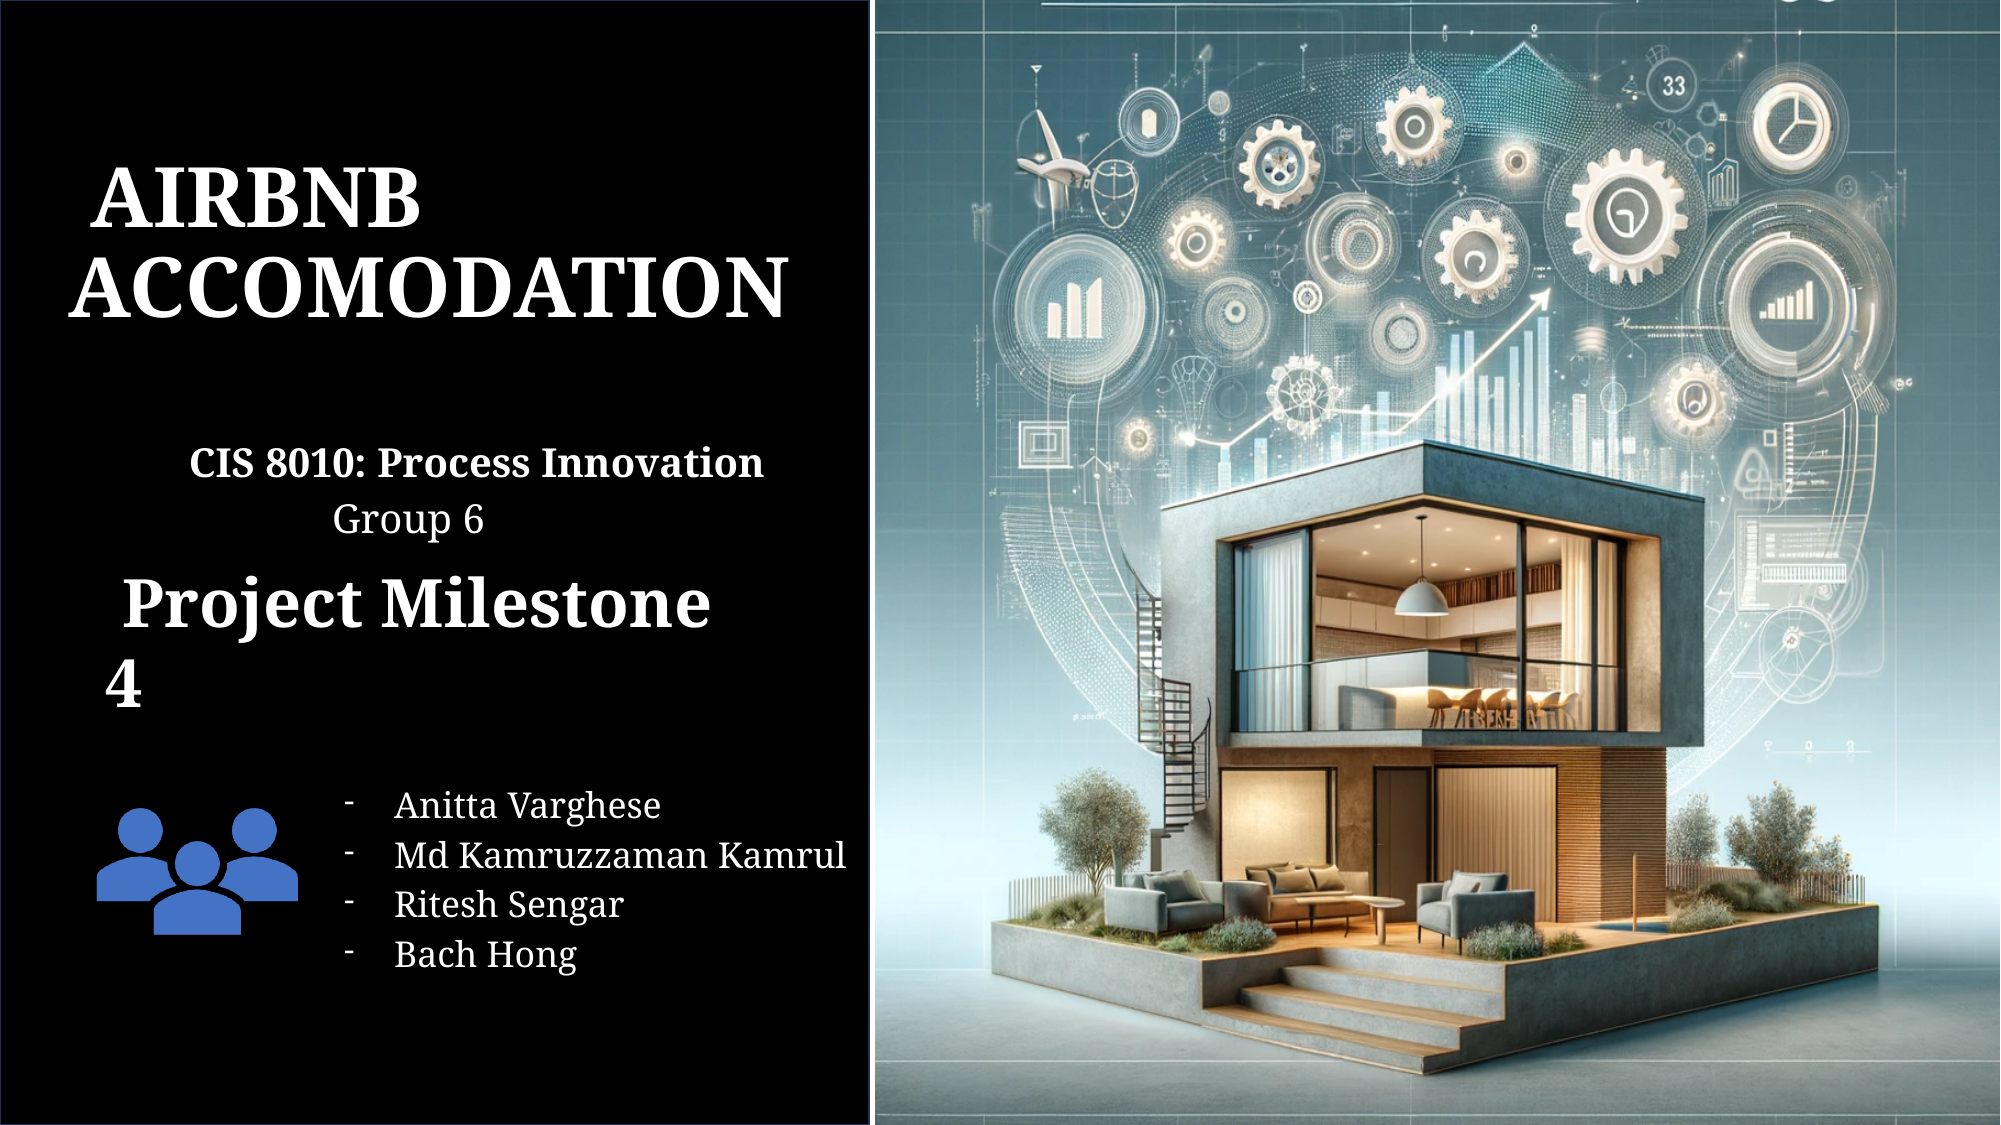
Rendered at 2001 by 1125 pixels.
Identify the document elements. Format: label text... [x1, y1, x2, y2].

picture [874, 0, 2000, 1125]
picture [83, 757, 311, 985]
title AIRBNB ACCOMODATION [53, 169, 874, 344]
text_box Anitta Varghese Md Kamruzzaman Kamrul Ritesh Sengar Bach Hong [168, 780, 869, 1028]
text_box [0, 0, 870, 1125]
text_box Project Milestone 4 [90, 553, 743, 729]
text_box Group 6​ [243, 486, 542, 550]
text_box CIS 8010: Process Innovation [90, 429, 874, 495]
